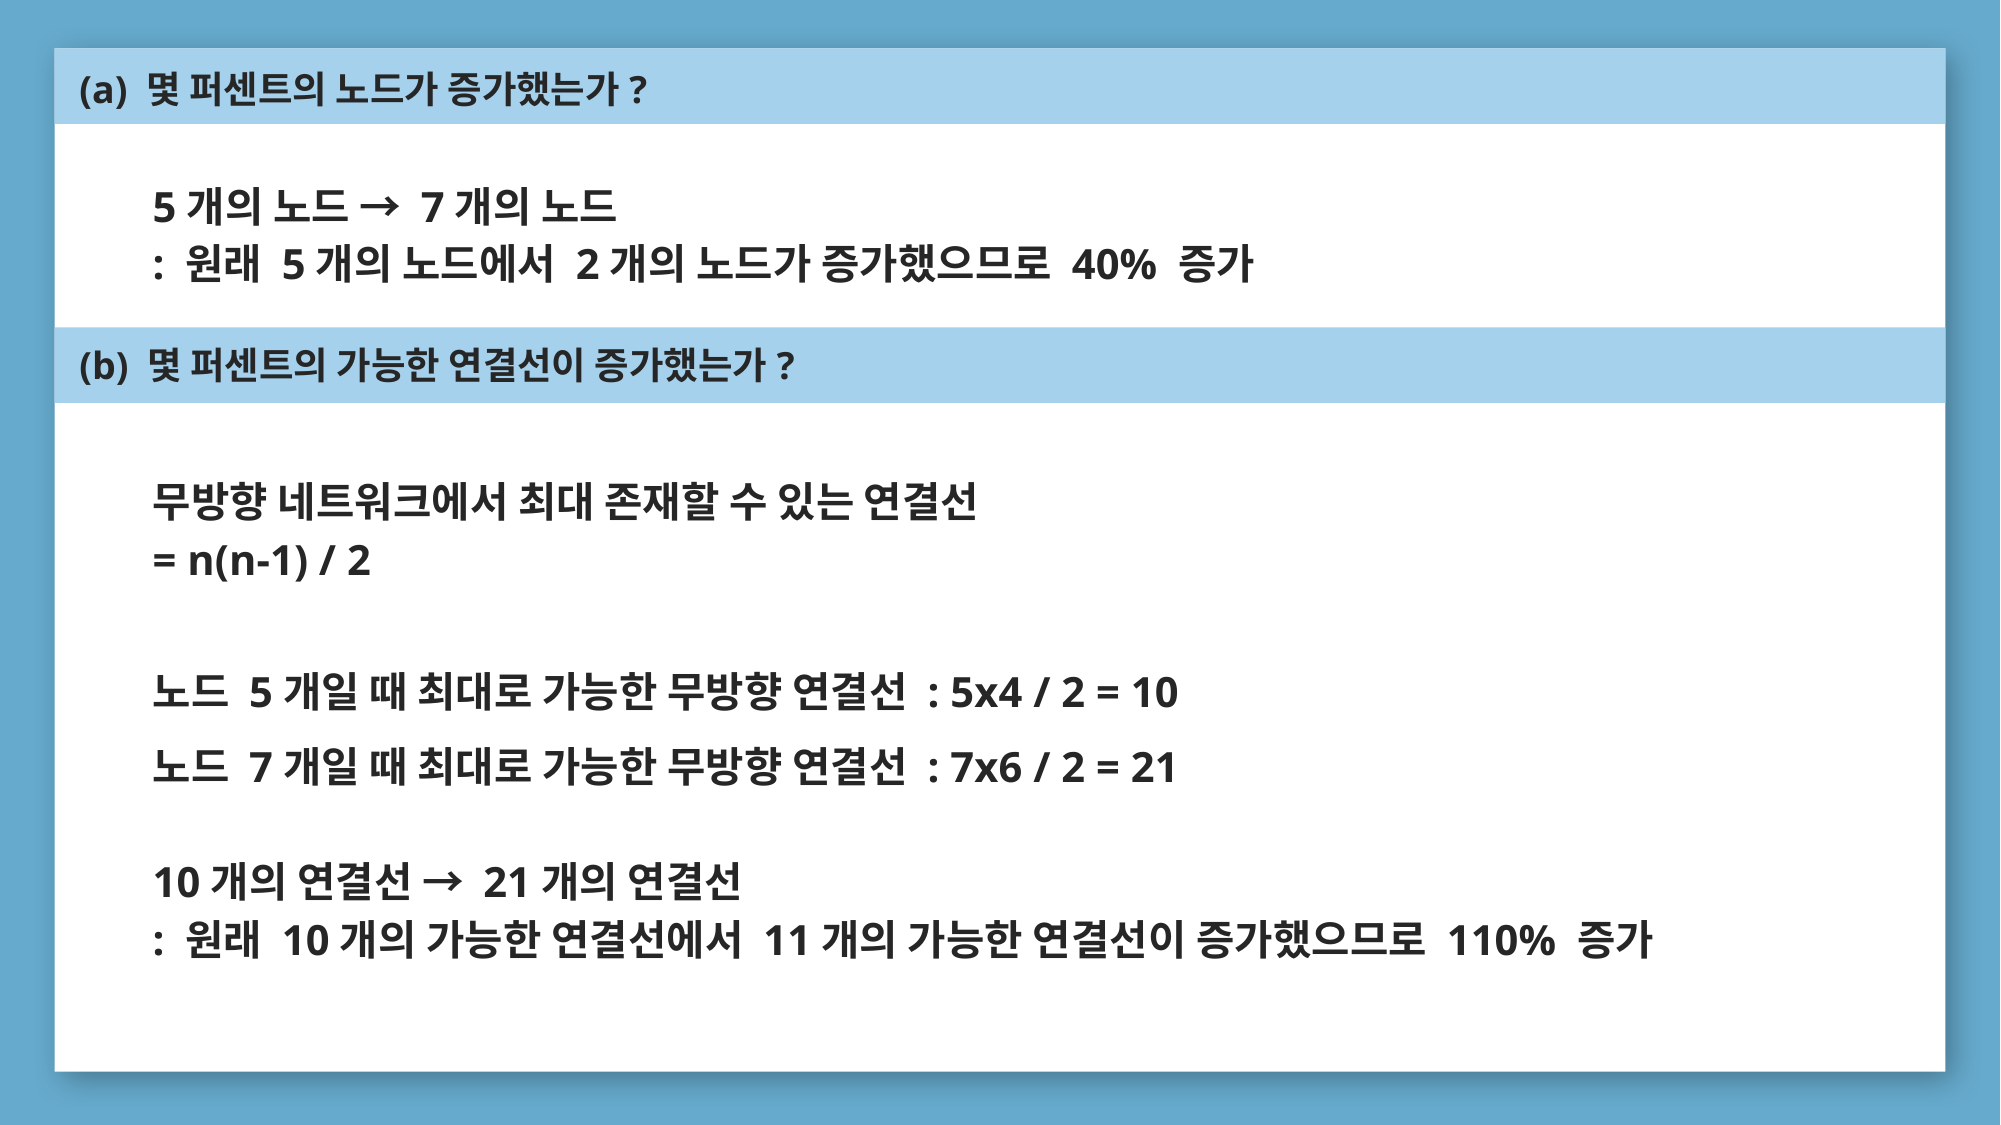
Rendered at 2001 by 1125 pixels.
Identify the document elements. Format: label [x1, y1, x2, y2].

text_box [54, 48, 1946, 1072]
